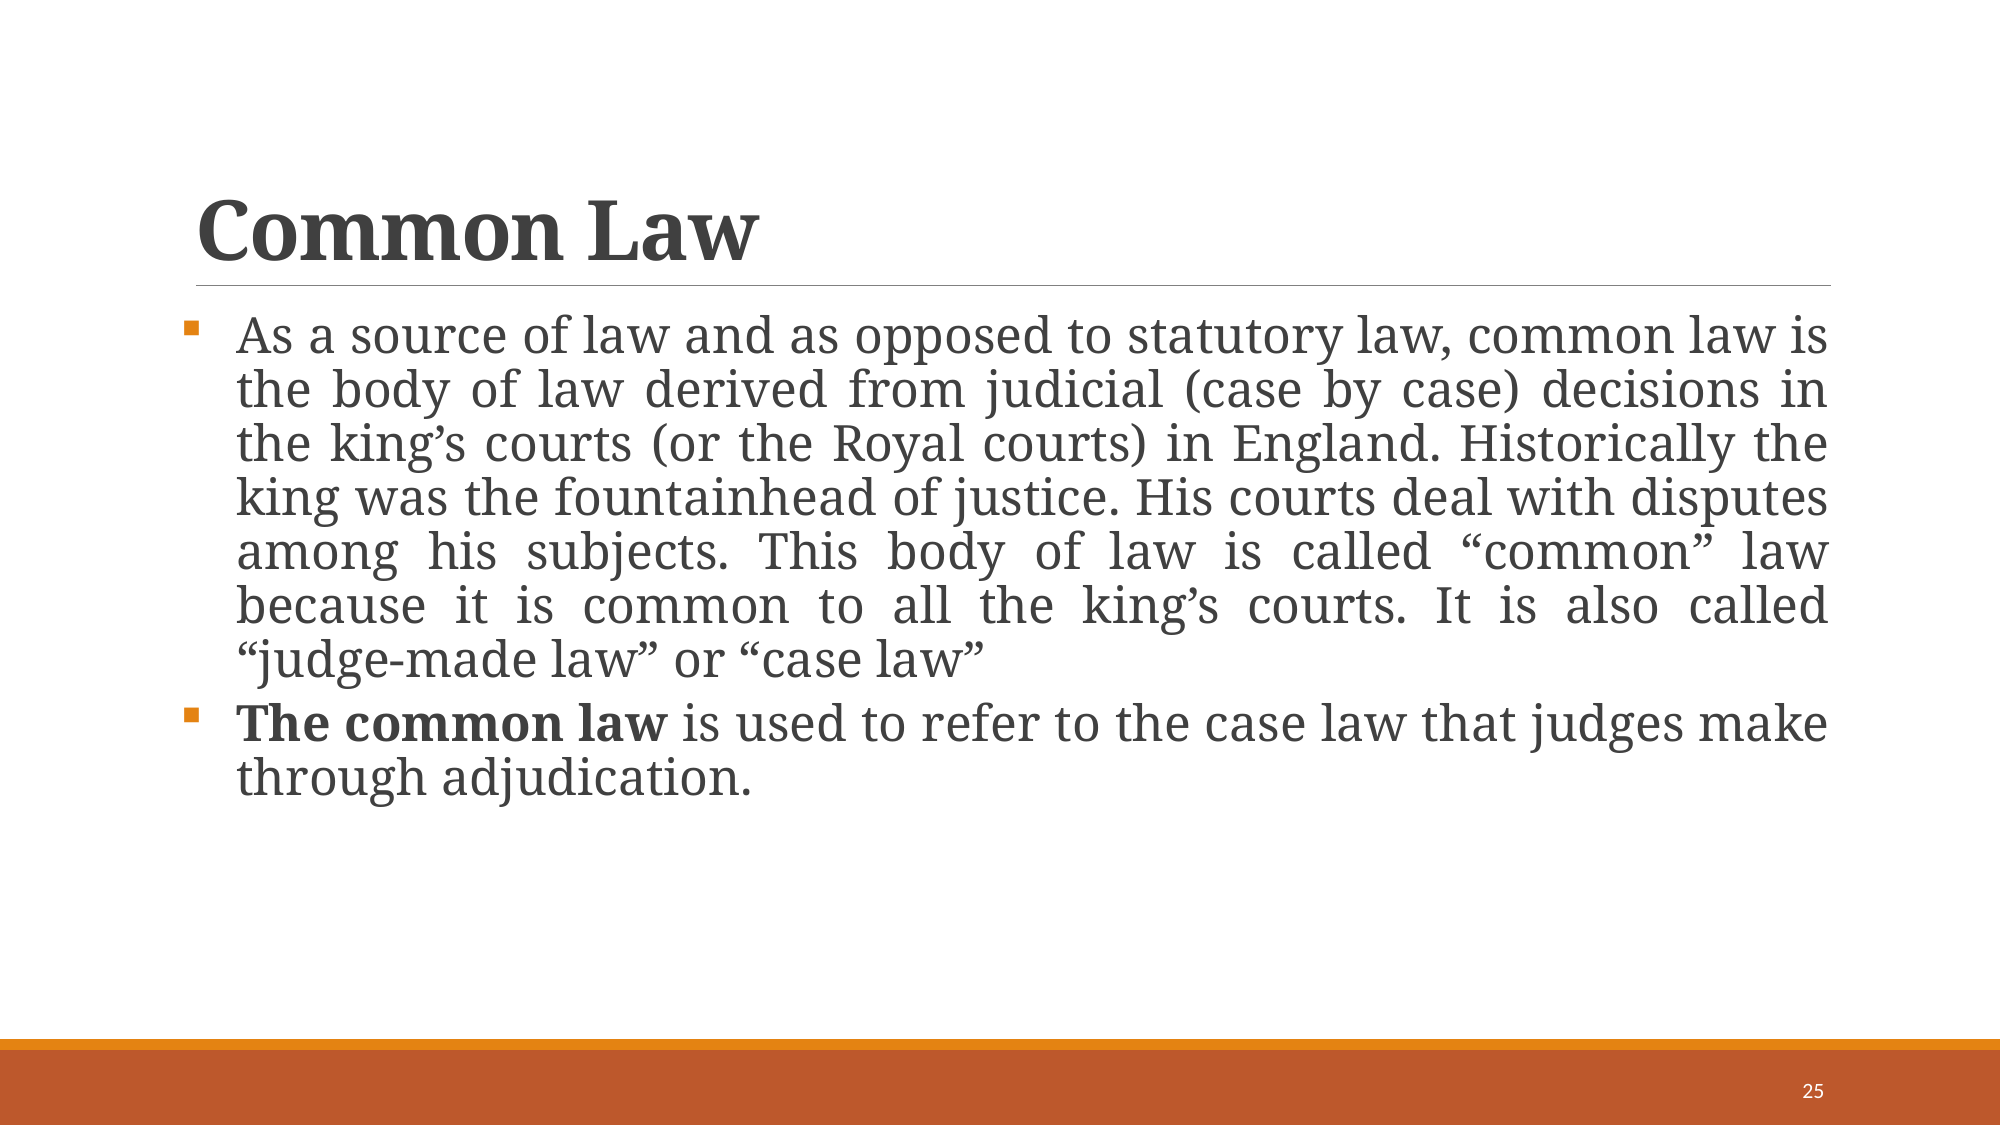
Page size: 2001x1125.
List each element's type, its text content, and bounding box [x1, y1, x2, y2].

list As a source of law and as opposed to statutory law, common law is the body of law derived from judicial (case by case) decisions in the king’s courts (or the Royal courts) in England. Historically the king was the fountainhead of justice. His courts deal with disputes among his subjects. This body of law is called “common” law because it is common to all the king’s courts. It is also called “judge-made law” or “case law” The common law is used to refer to the case law that judges make through adjudication. [180, 302, 1830, 1032]
title Common Law [180, 47, 1830, 285]
slide_number 25 [1624, 1059, 1840, 1120]
